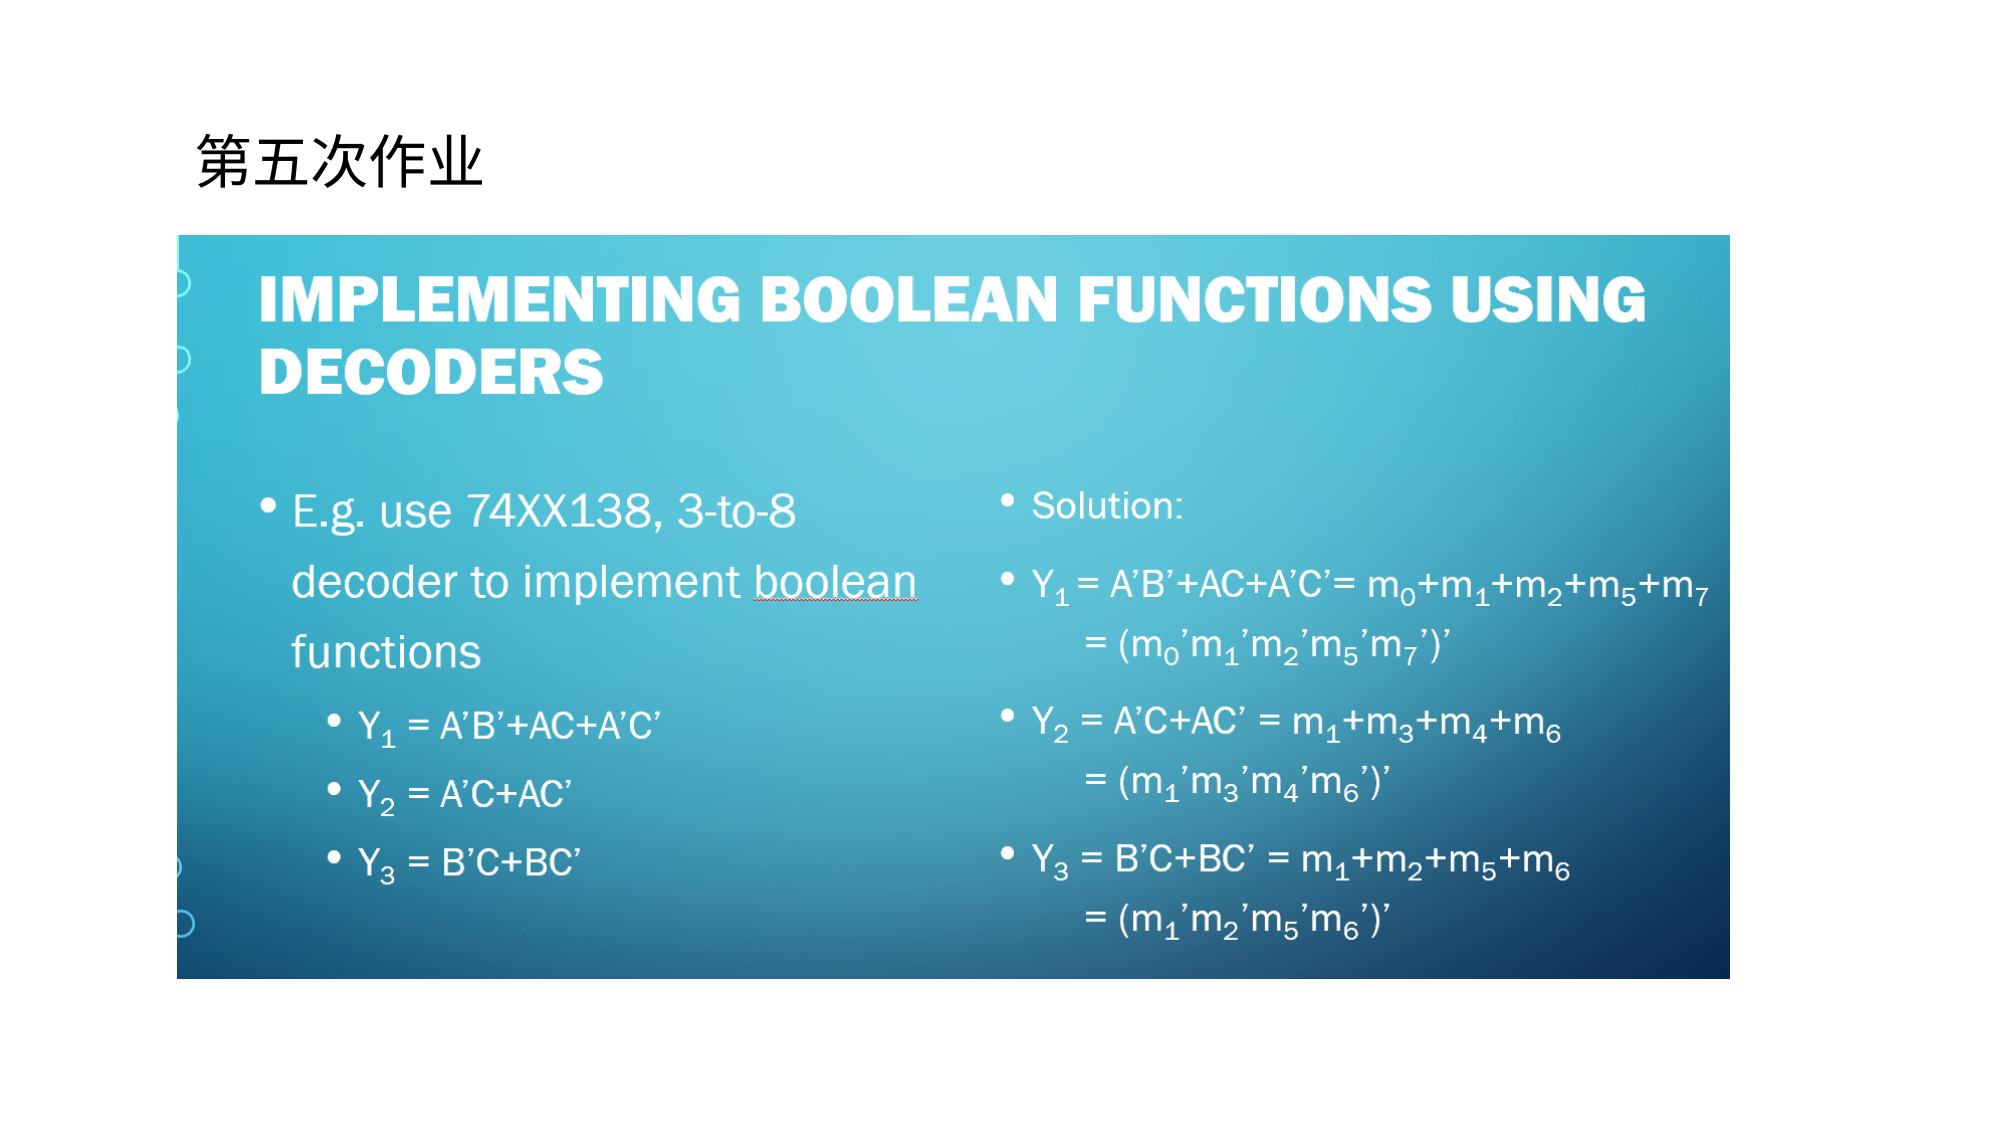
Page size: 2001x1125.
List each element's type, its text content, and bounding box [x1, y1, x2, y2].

text_box 第五次作业 [179, 117, 501, 203]
picture [177, 235, 1730, 979]
